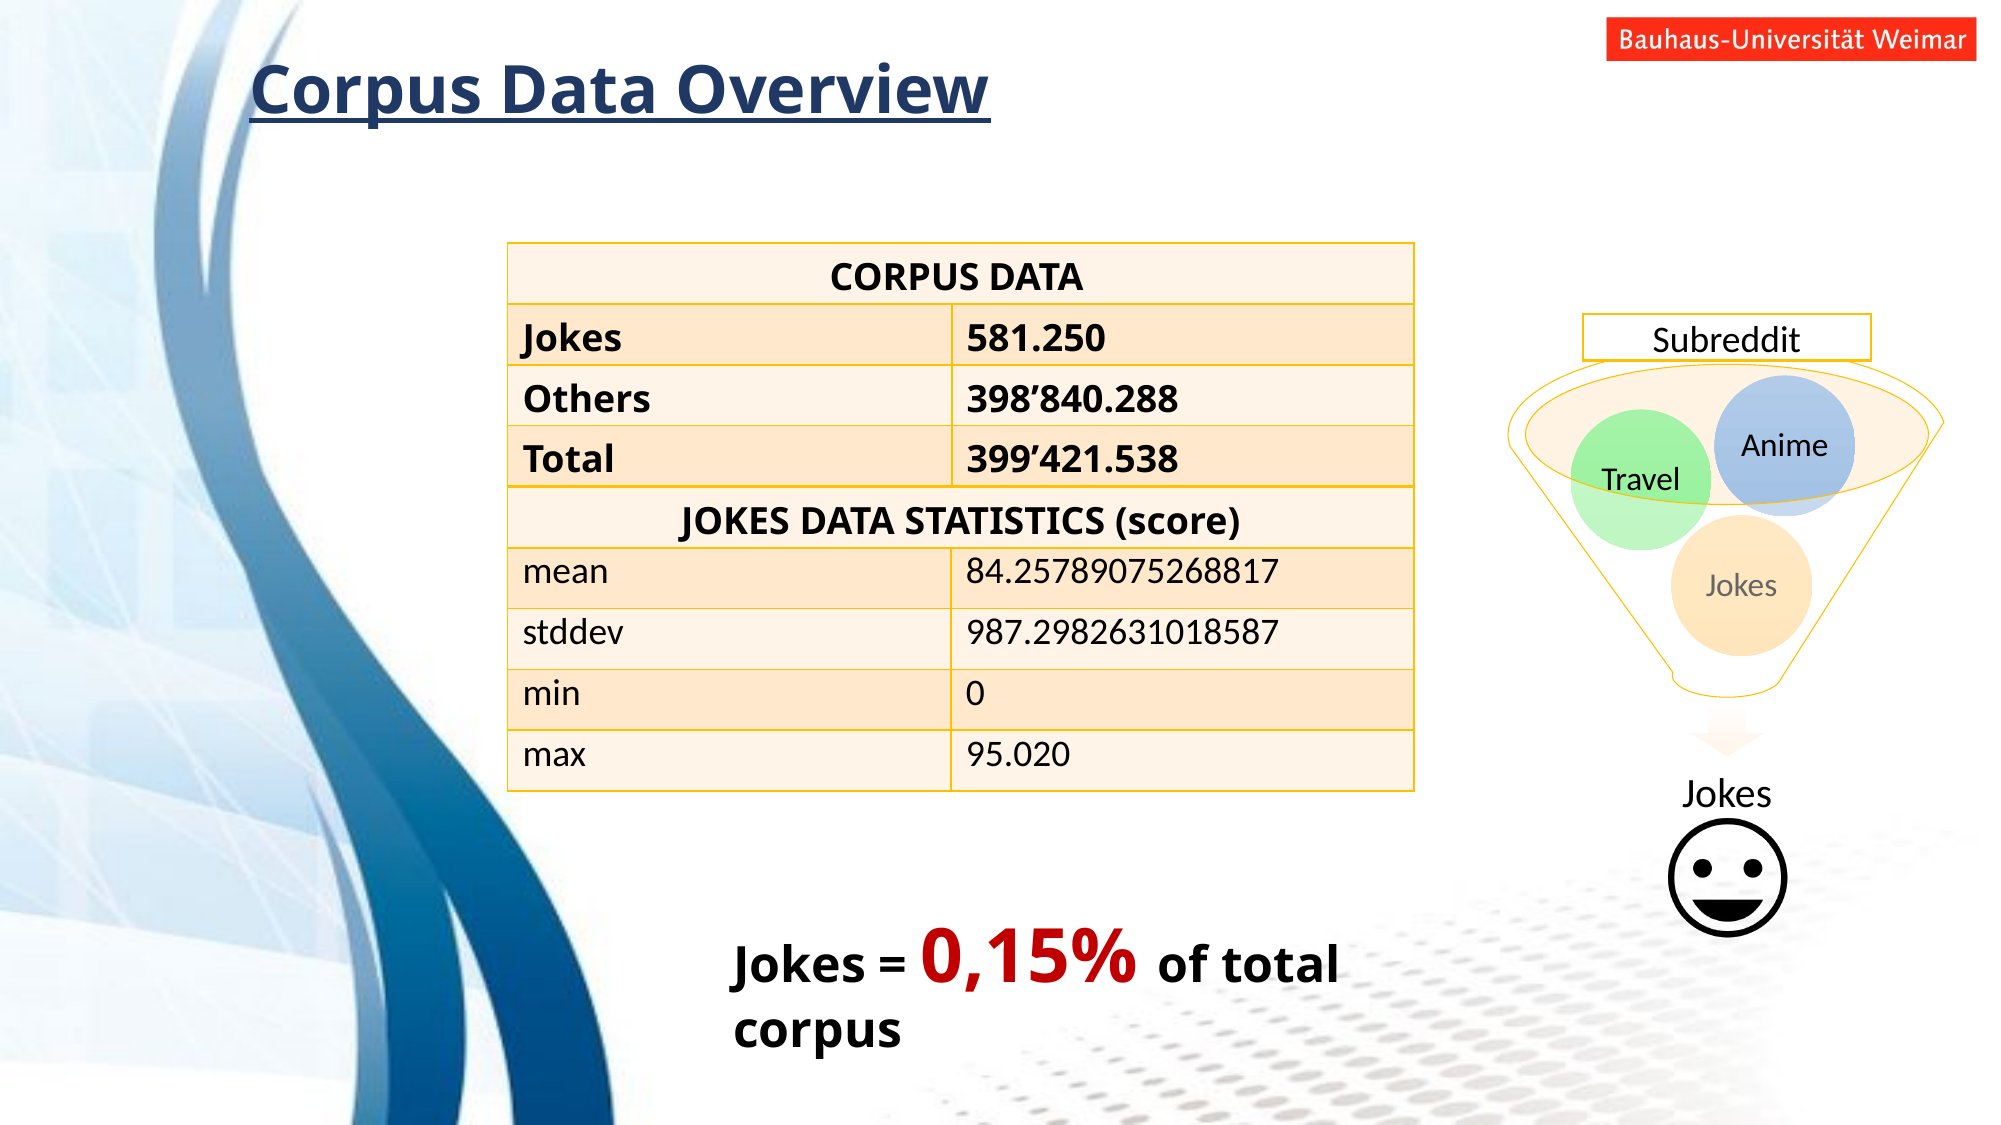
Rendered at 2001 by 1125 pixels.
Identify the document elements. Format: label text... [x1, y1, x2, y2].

table_cell 399’421.538 [953, 426, 1413, 485]
text_box Jokes = 0,15% of total corpus [718, 899, 1490, 1065]
table_cell Jokes [508, 305, 951, 364]
table_cell 95.020 [952, 731, 1413, 790]
table_header JOKES DATA STATISTICS (score) [508, 488, 1413, 547]
table_header CORPUS DATA [508, 244, 1413, 303]
table_cell min [508, 670, 950, 729]
table_cell 84.25789075268817 [952, 549, 1413, 608]
picture [0, 0, 2001, 1125]
table_cell Others [508, 366, 951, 425]
table_cell mean [508, 549, 950, 608]
text_box Subreddit [1582, 313, 1872, 331]
table_cell stddev [508, 609, 950, 669]
table_cell 0 [952, 670, 1413, 729]
table_cell Total [508, 426, 951, 485]
table_cell max [508, 731, 950, 790]
table_cell 581.250 [953, 305, 1413, 364]
table_cell 398’840.288 [953, 366, 1413, 425]
text_box Corpus Data Overview [234, 39, 1006, 134]
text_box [1414, 331, 2000, 857]
table_cell 987.2982631018587 [952, 609, 1413, 669]
